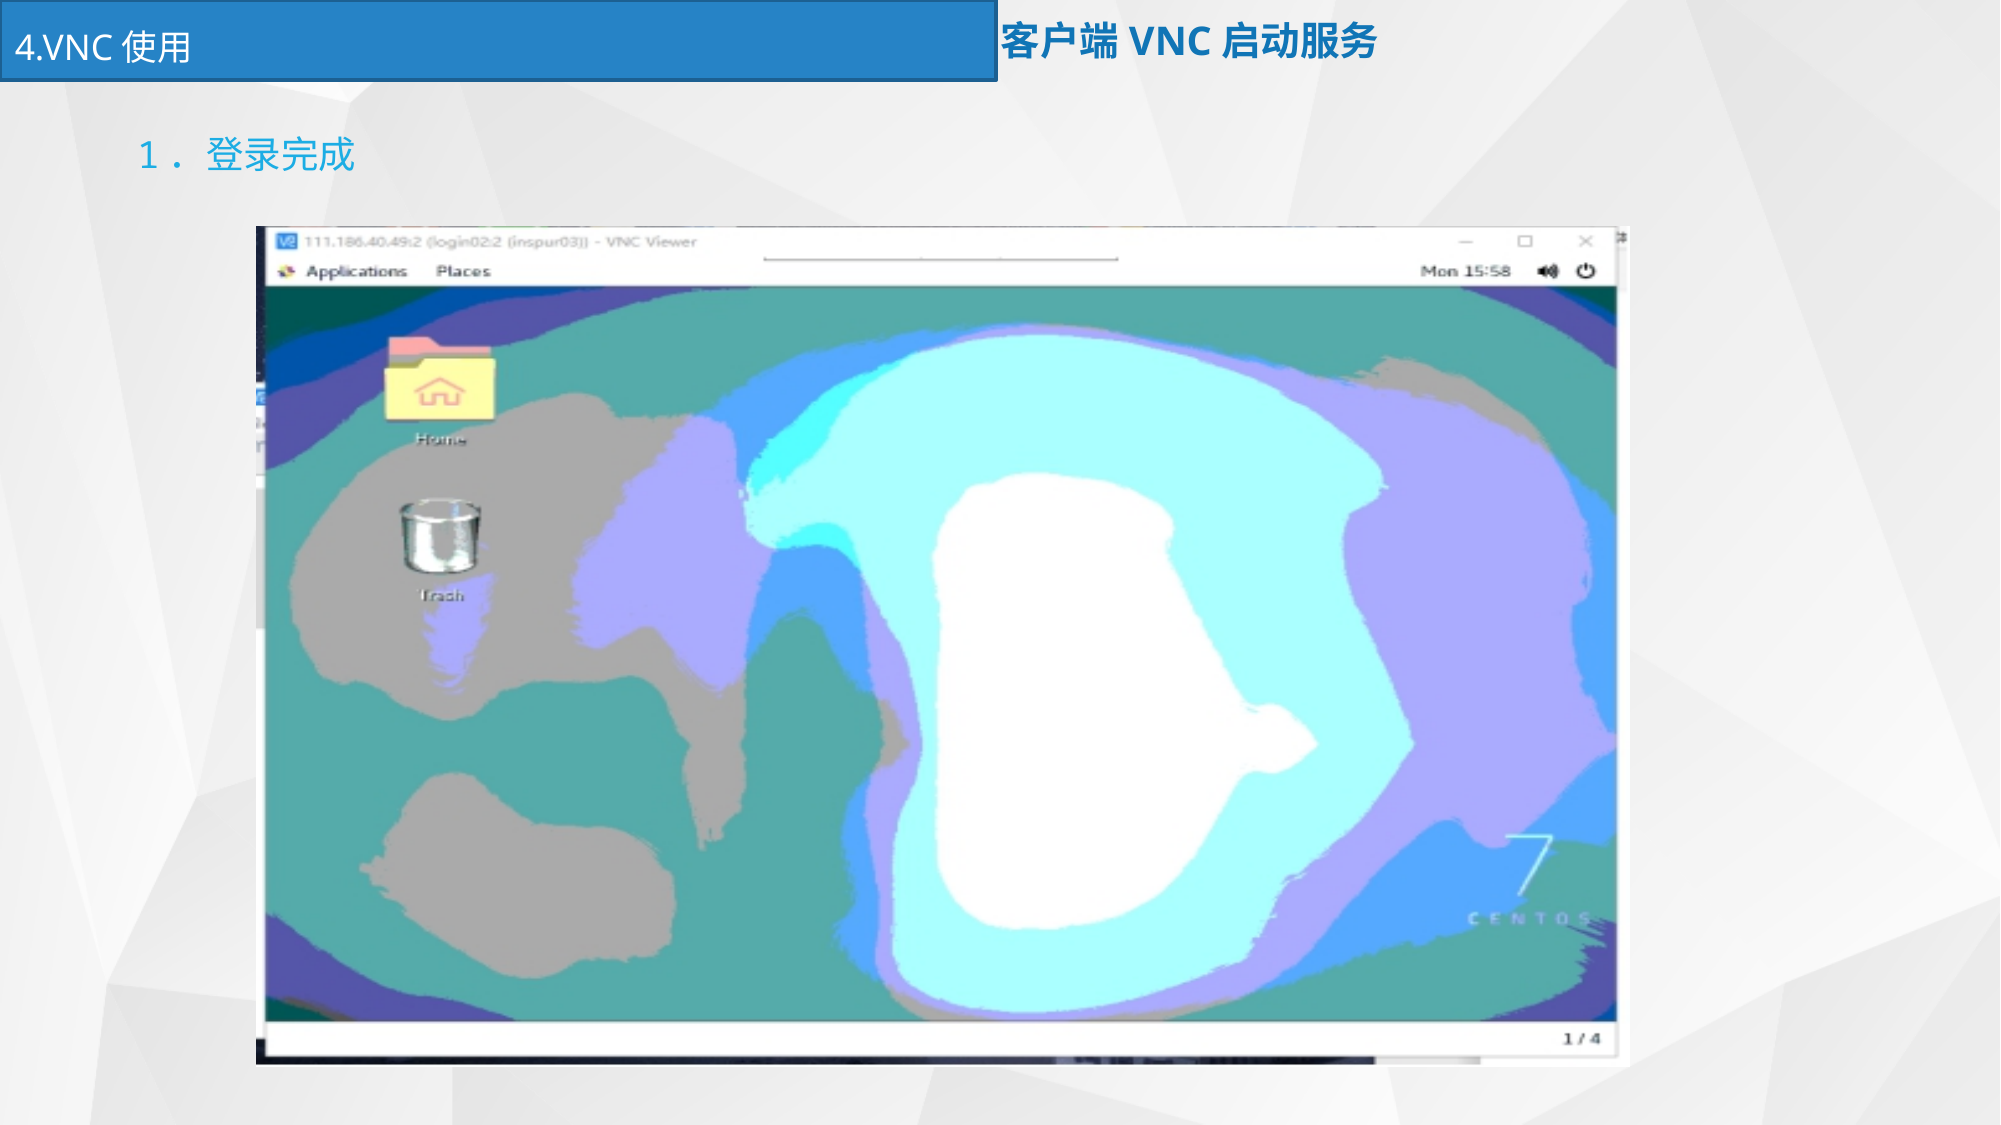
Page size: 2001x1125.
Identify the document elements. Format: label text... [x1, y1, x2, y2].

text_box 1．登录完成 [122, 124, 1427, 184]
text_box 客户端VNC启动服务 [985, 0, 2000, 80]
picture [0, 80, 2000, 1125]
text_box 4.VNC使用 [0, 0, 998, 82]
